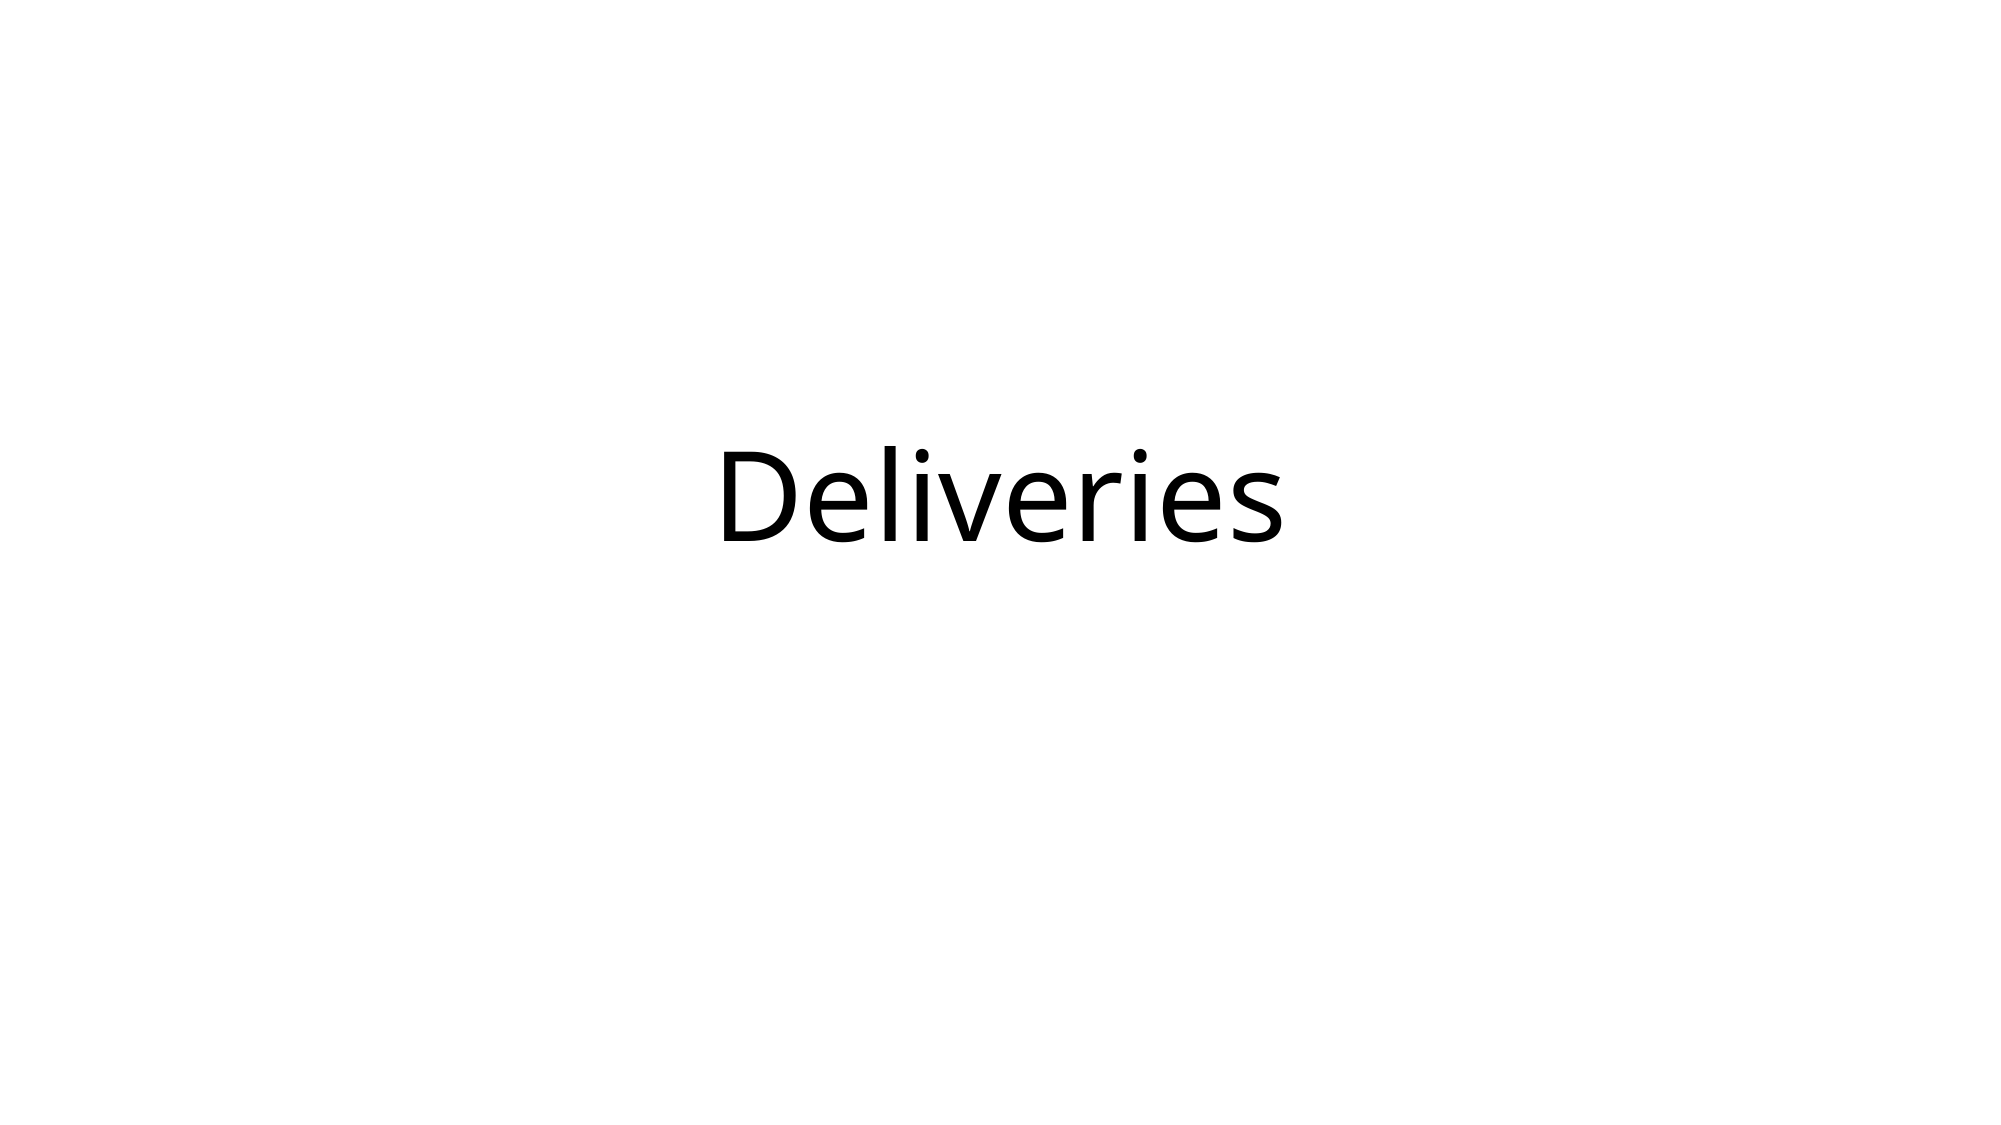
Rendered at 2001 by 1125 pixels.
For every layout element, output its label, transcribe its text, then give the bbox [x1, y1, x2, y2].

title Deliveries [249, 184, 1750, 576]
